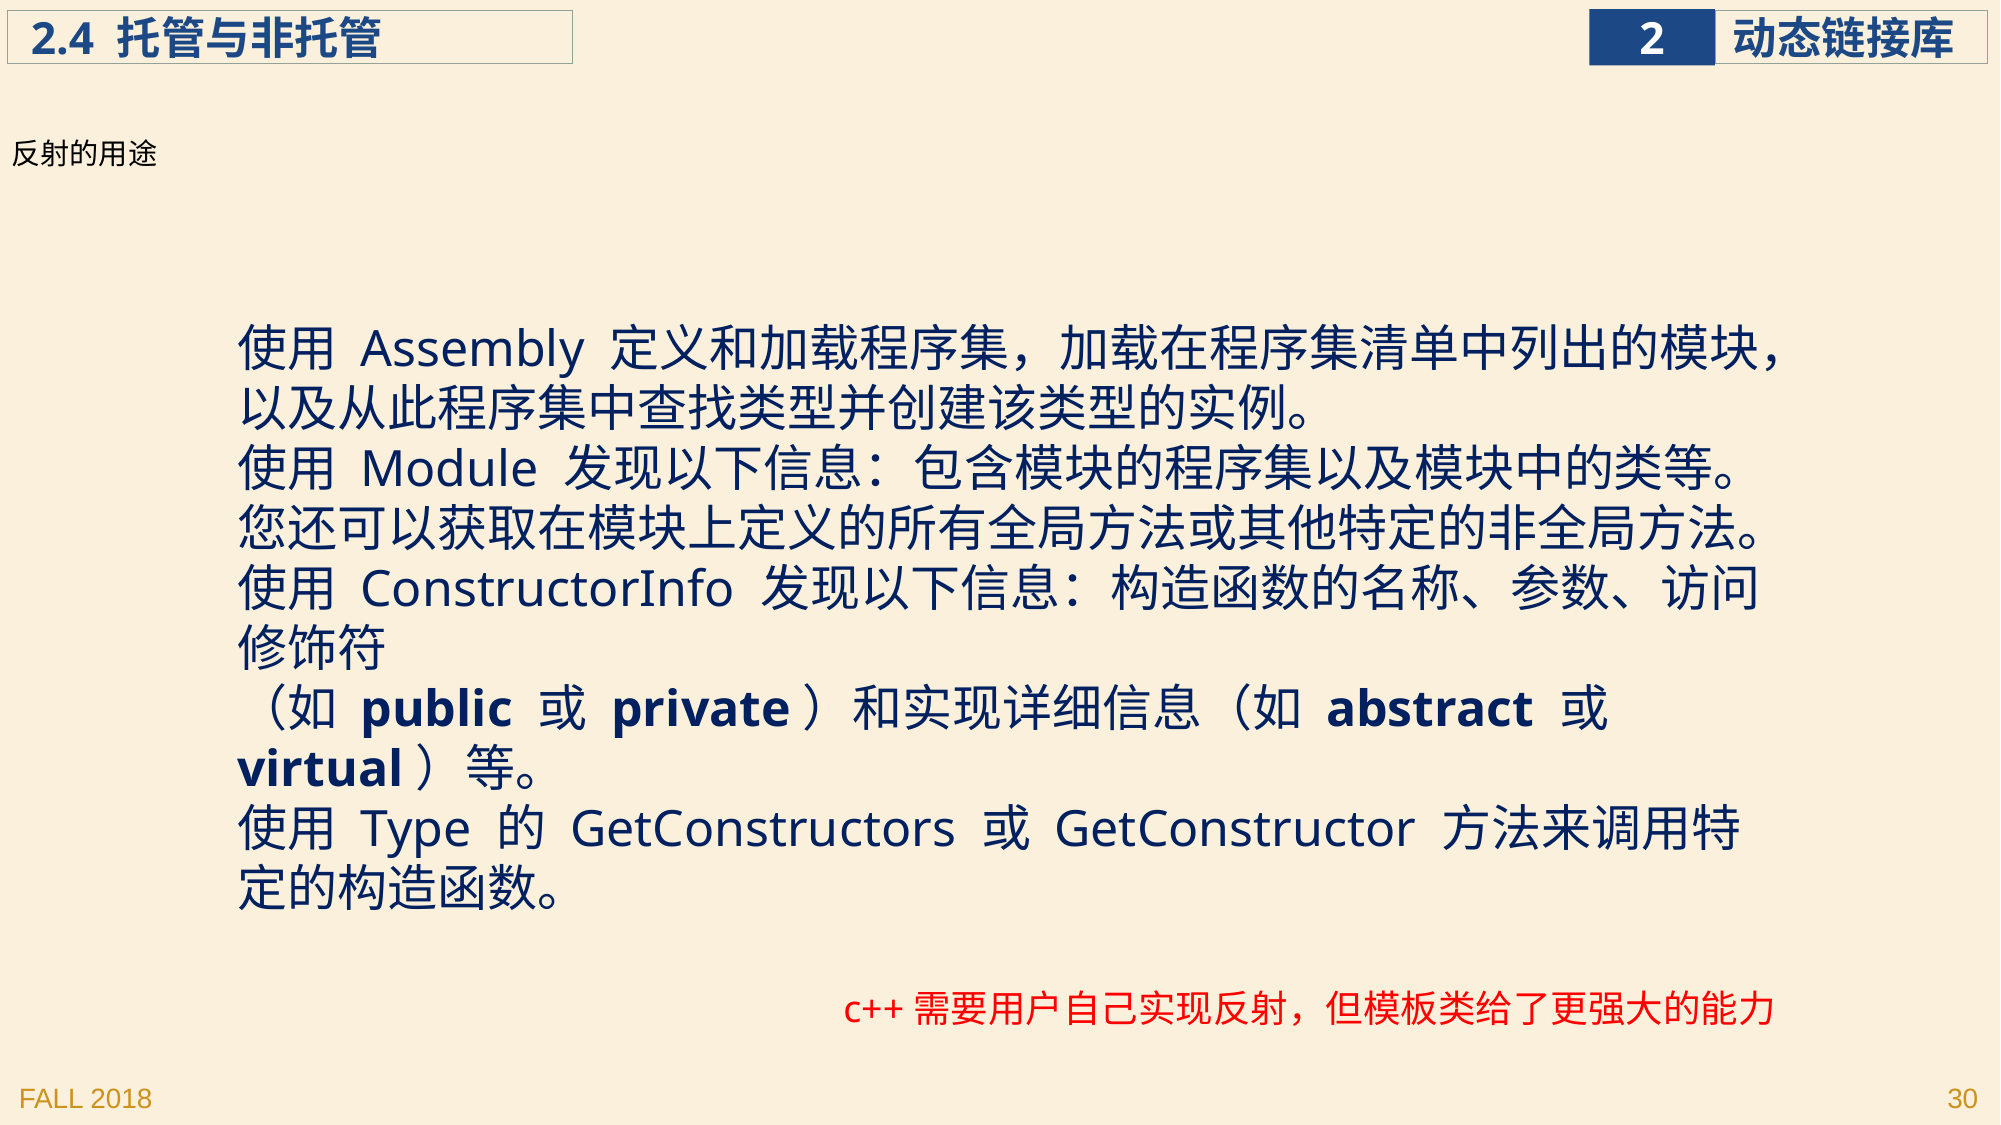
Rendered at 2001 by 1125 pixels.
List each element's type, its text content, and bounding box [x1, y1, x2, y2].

title 反射的用途 [0, 86, 990, 221]
text_box 使用 Assembly 定义和加载程序集，加载在程序集清单中列出的模块， 以及从此程序集中查找类型并创建该类型的实例。 使用 Module 发现以下信息：包含模块的程序集以及模块中的类等。 您还可以获取在模块上定义的所有全局方法或其他特定的非全局方法。 使用 ConstructorInfo 发现以下信息：构造函数的名称、参数、访问修饰符 （如 public 或 private）和实现详细信息（如 abstract 或 virtual）等。 使用 Type 的 GetConstructors 或 GetConstructor 方法来调用特定的构造函数。 [222, 309, 1803, 924]
text_box c++需要用户自己实现反射，但模板类给了更强大的能力 [828, 977, 1830, 1038]
